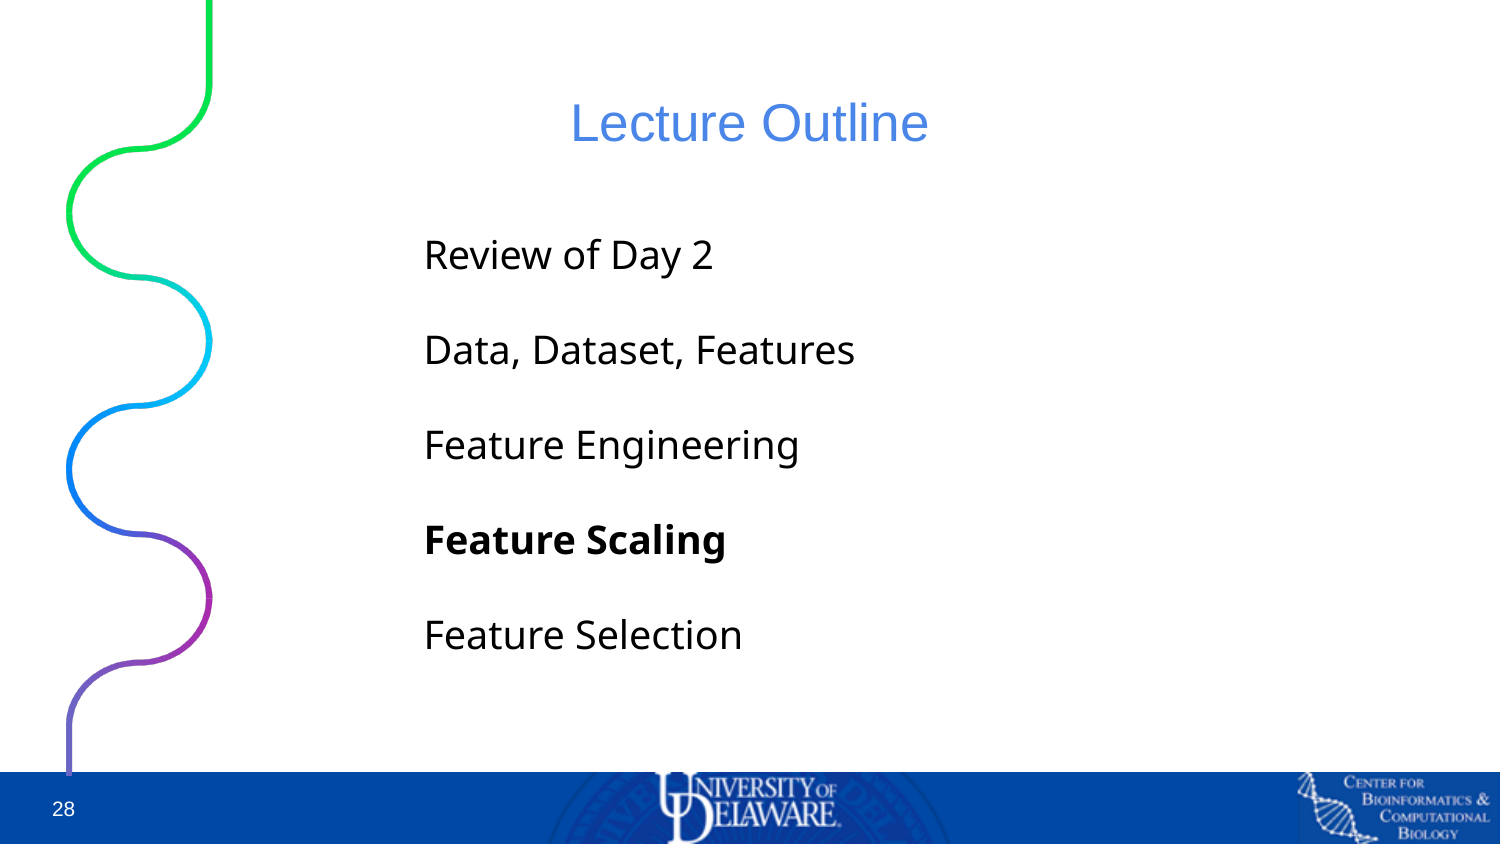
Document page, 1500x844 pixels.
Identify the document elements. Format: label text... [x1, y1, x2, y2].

text_box Review of Day 2 Data, Dataset, Features Feature Engineering Feature Scaling Feature Selection [408, 214, 1161, 720]
picture [0, 0, 1500, 844]
title Lecture Outline [250, 72, 1449, 167]
